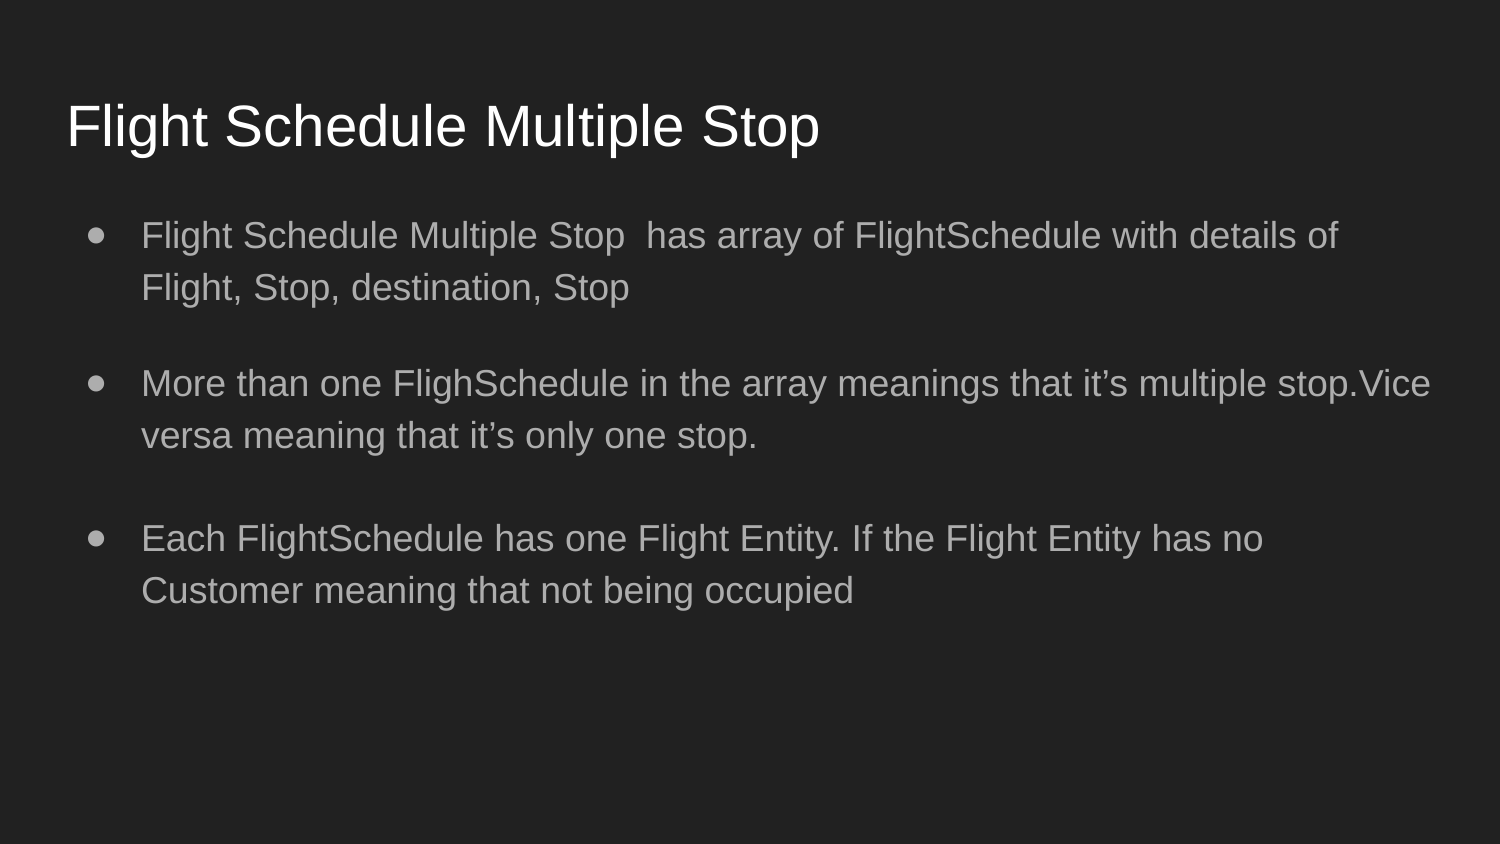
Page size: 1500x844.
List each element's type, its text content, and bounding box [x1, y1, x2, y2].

title Flight Schedule Multiple Stop [51, 72, 1449, 167]
list Flight Schedule Multiple Stop has array of FlightSchedule with details of Flight, Stop, destination, Stop More than one FlighSchedule in the array meanings that it’s multiple stop.Vice versa meaning that it’s only one stop. Each FlightSchedule has one Flight Entity. If the Flight Entity has no Customer meaning that not being occupied [51, 189, 1449, 750]
